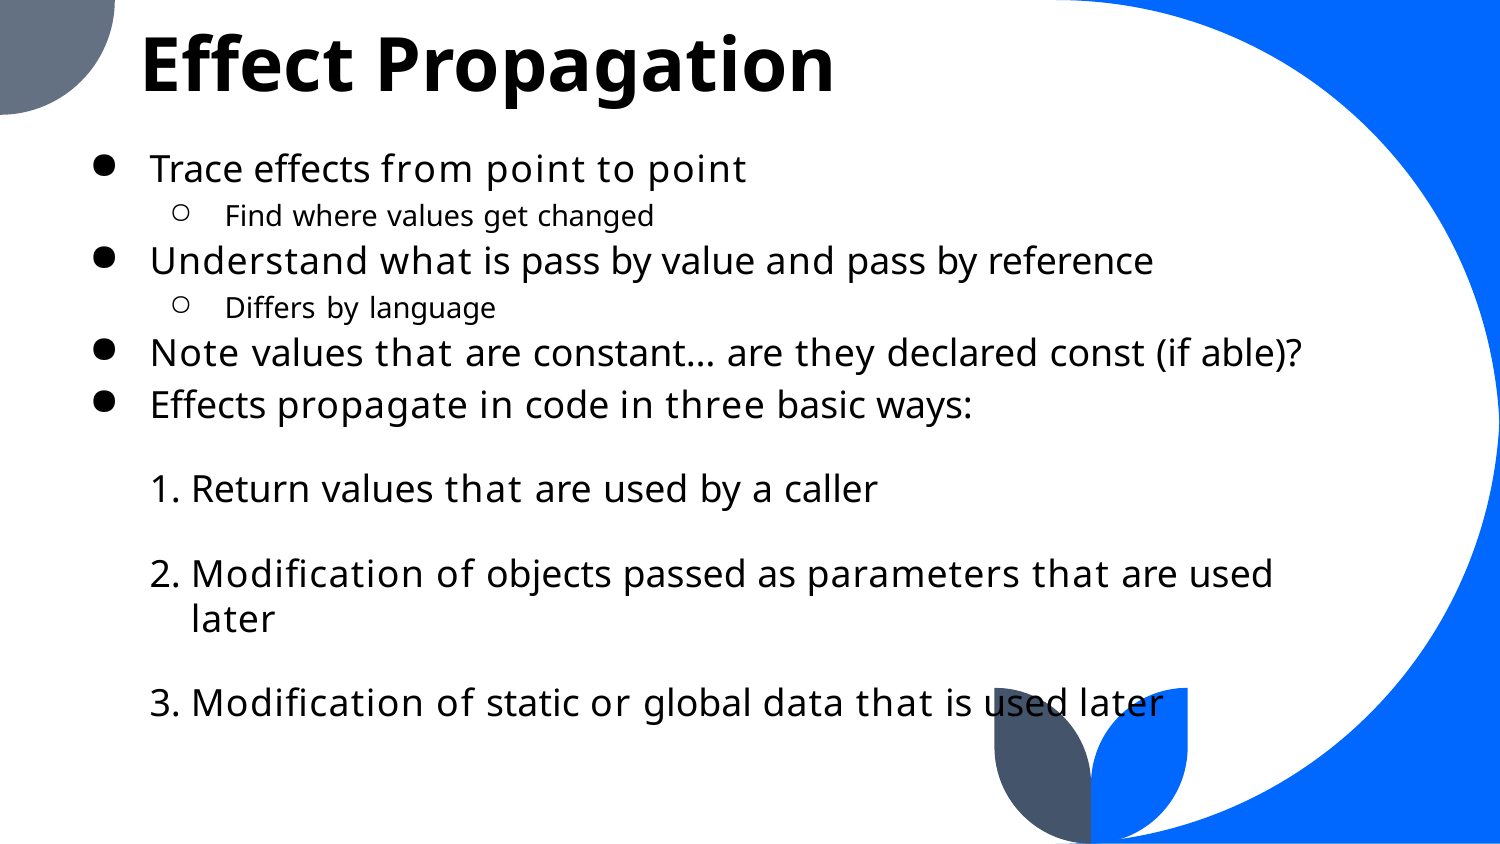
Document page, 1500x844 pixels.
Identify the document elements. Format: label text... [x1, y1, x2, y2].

text_box Trace effects from point to point Find where values get changed Understand what is pass by value and pass by reference Differs by language Note values that are constant… are they declared const (if able)? Effects propagate in code in three basic ways: Return values that are used by a caller Modification of objects passed as parameters that are used later Modification of static or global data that is used later [87, 134, 1317, 724]
text_box Effect Propagation [124, 9, 875, 115]
